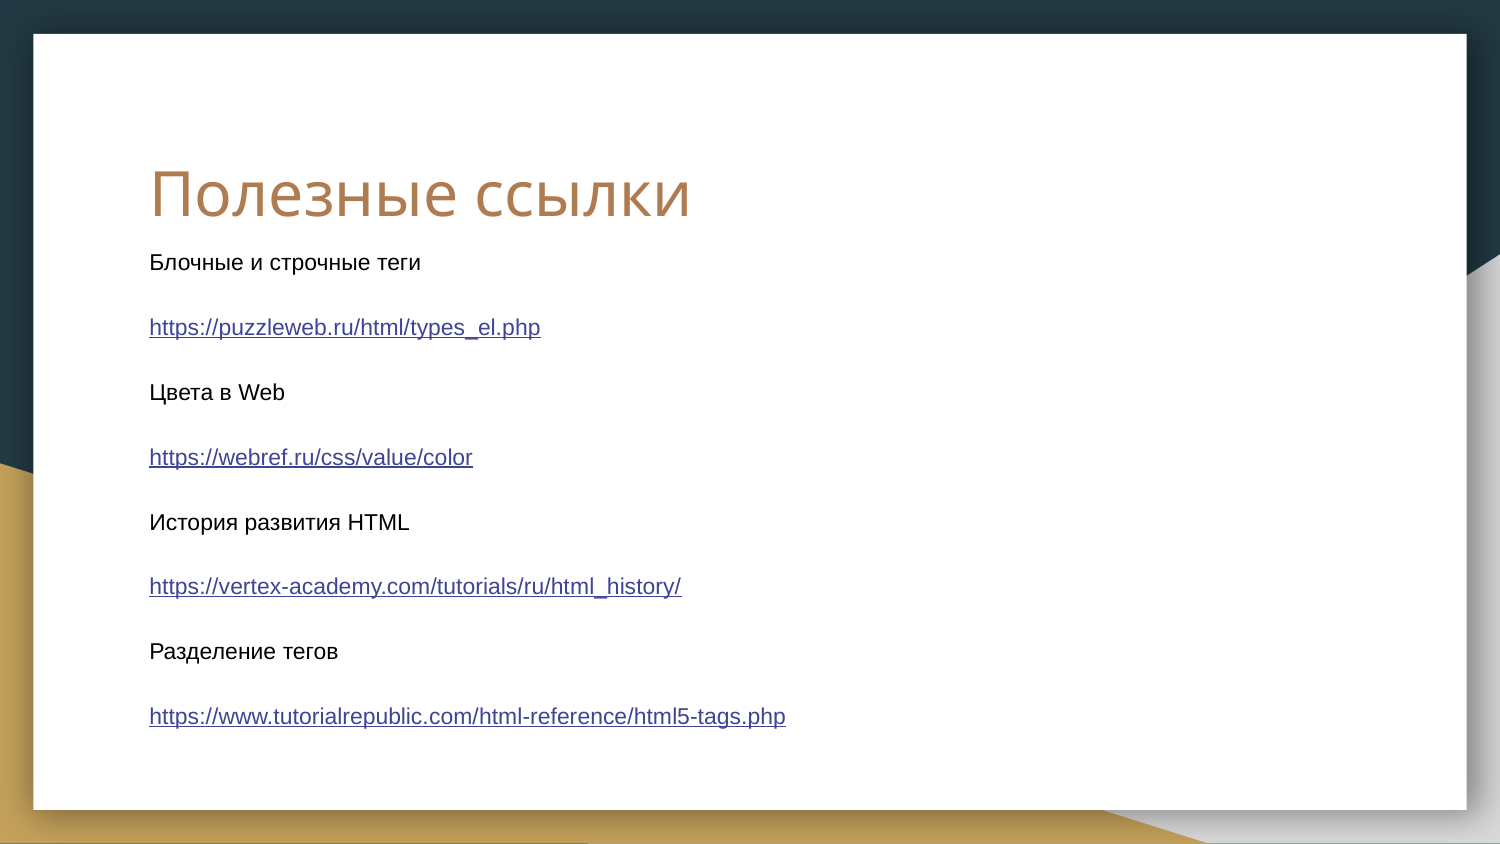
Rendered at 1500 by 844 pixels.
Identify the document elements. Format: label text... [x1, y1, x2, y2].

title Полезные ссылки [134, 138, 1366, 228]
list Блочные и строчные теги https://puzzleweb.ru/html/types_el.php Цвета в Web https://webref.ru/css/value/color История развития HTML https://vertex-academy.com/tutorials/ru/html_history/ Разделение тегов https://www.tutorialrepublic.com/html-reference/html5-tags.php [134, 228, 1366, 793]
